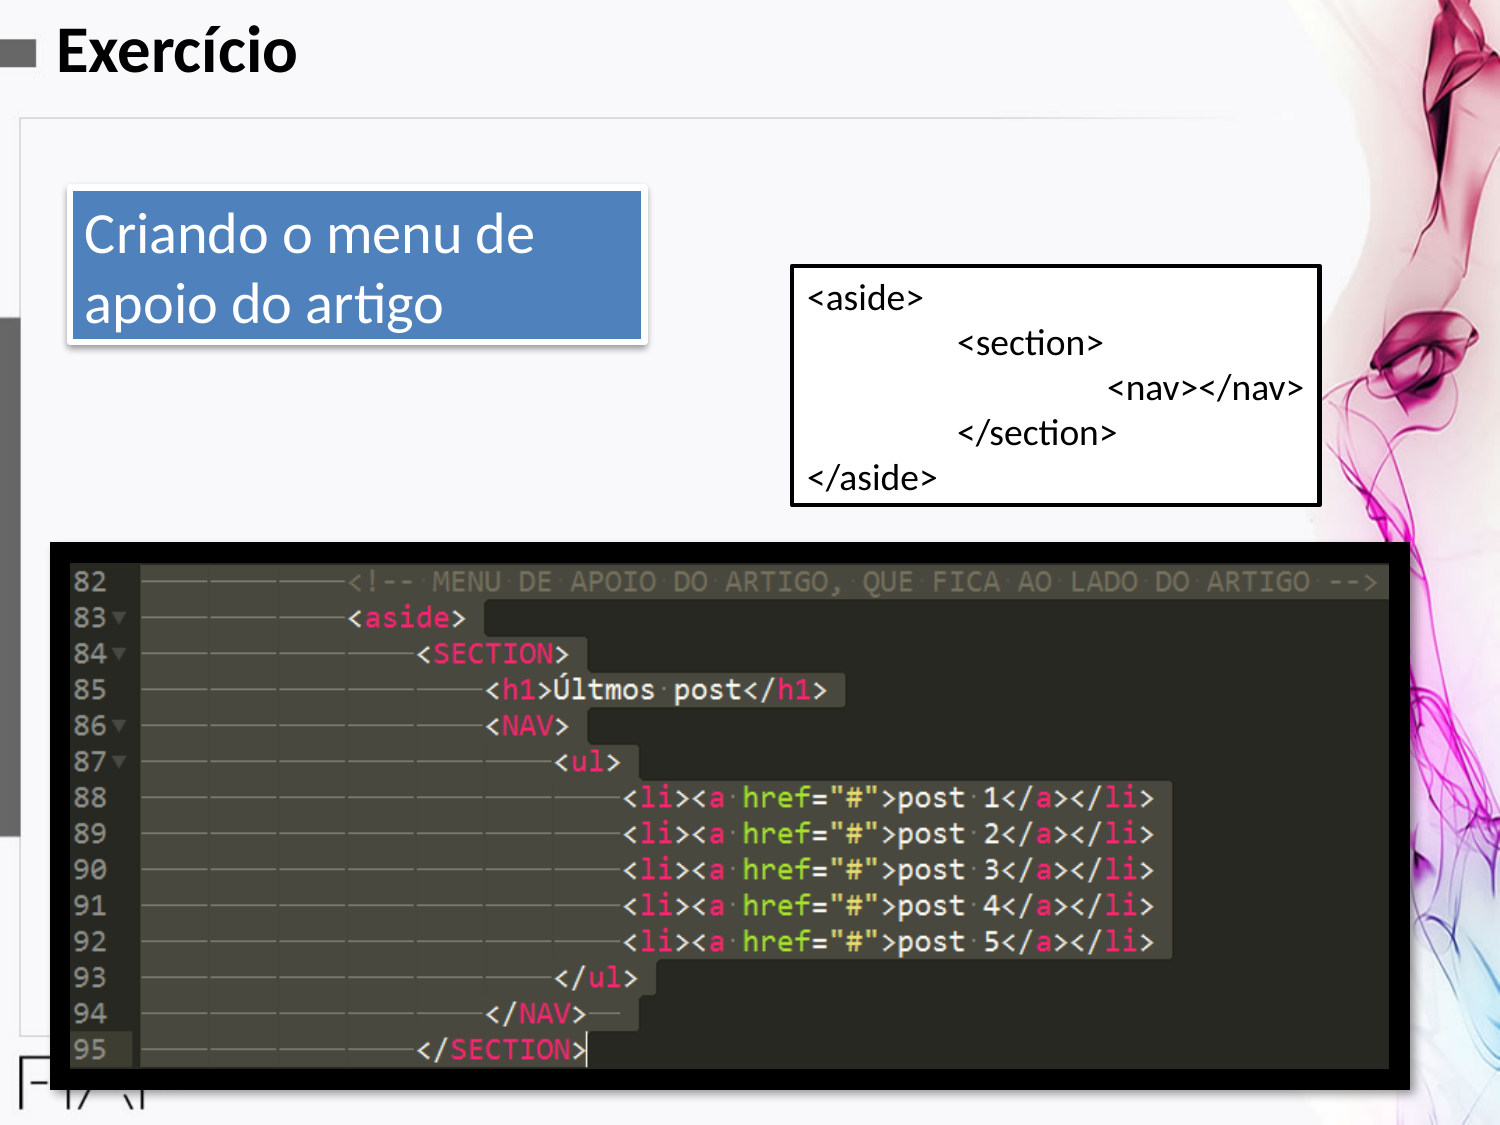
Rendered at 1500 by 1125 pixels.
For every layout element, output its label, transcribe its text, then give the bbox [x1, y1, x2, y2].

text_box <aside> <section> <nav></nav> </section> </aside> [790, 264, 1322, 507]
list Exercício [41, 7, 1306, 102]
picture [0, 0, 1500, 1125]
text_box Criando o menu de apoio do artigo [67, 184, 648, 345]
